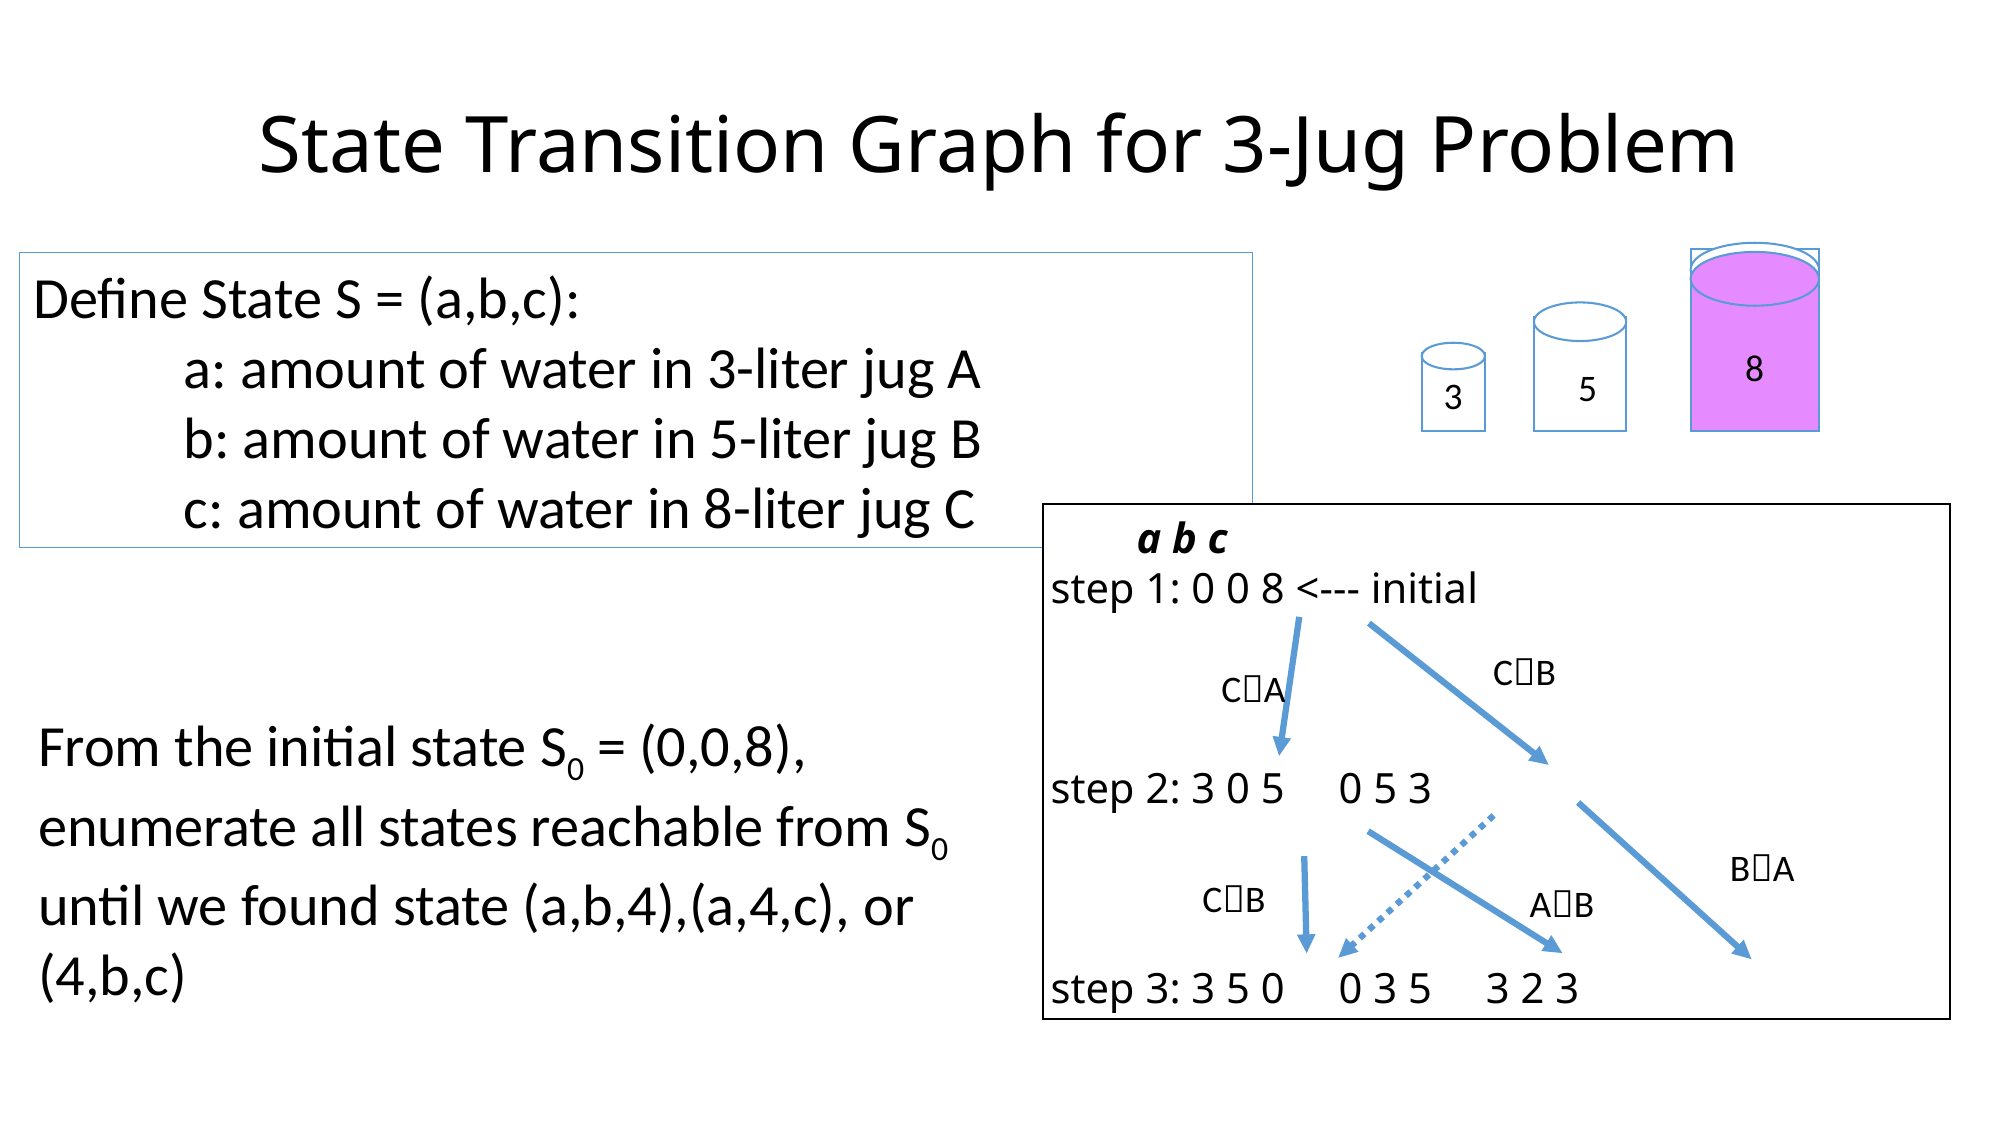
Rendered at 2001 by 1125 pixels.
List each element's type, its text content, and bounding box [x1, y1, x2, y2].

title State Transition Graph for 3-Jug Problem [136, 66, 1863, 229]
text_box Define State S = (a,b,c): a: amount of water in 3-liter jug A b: amount of water in 5-liter jug B c: amount of water in 8-liter jug C [19, 252, 1253, 548]
text_box [1300, 856, 1313, 954]
text_box [1530, 933, 1563, 954]
text_box [1578, 802, 1752, 960]
text_box AB [1522, 872, 1603, 933]
text_box [1368, 623, 1549, 765]
text_box a b c step 1: 0 0 8 <--- initial step 2: 3 0 5 0 5 3 step 3: 3 5 0 0 3 5 3 2 3 [1043, 503, 1950, 1020]
text_box [1274, 718, 1288, 756]
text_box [1421, 242, 1820, 432]
text_box [1338, 925, 1374, 958]
text_box BA [1722, 836, 1803, 897]
text_box CB [1485, 640, 1564, 701]
text_box From the initial state S0 = (0,0,8), enumerate all states reachable from S0 until we found state (a,b,4),(a,4,c), or (4,b,c) [23, 700, 993, 1015]
text_box CA [1213, 657, 1294, 718]
text_box CB [1195, 867, 1274, 928]
